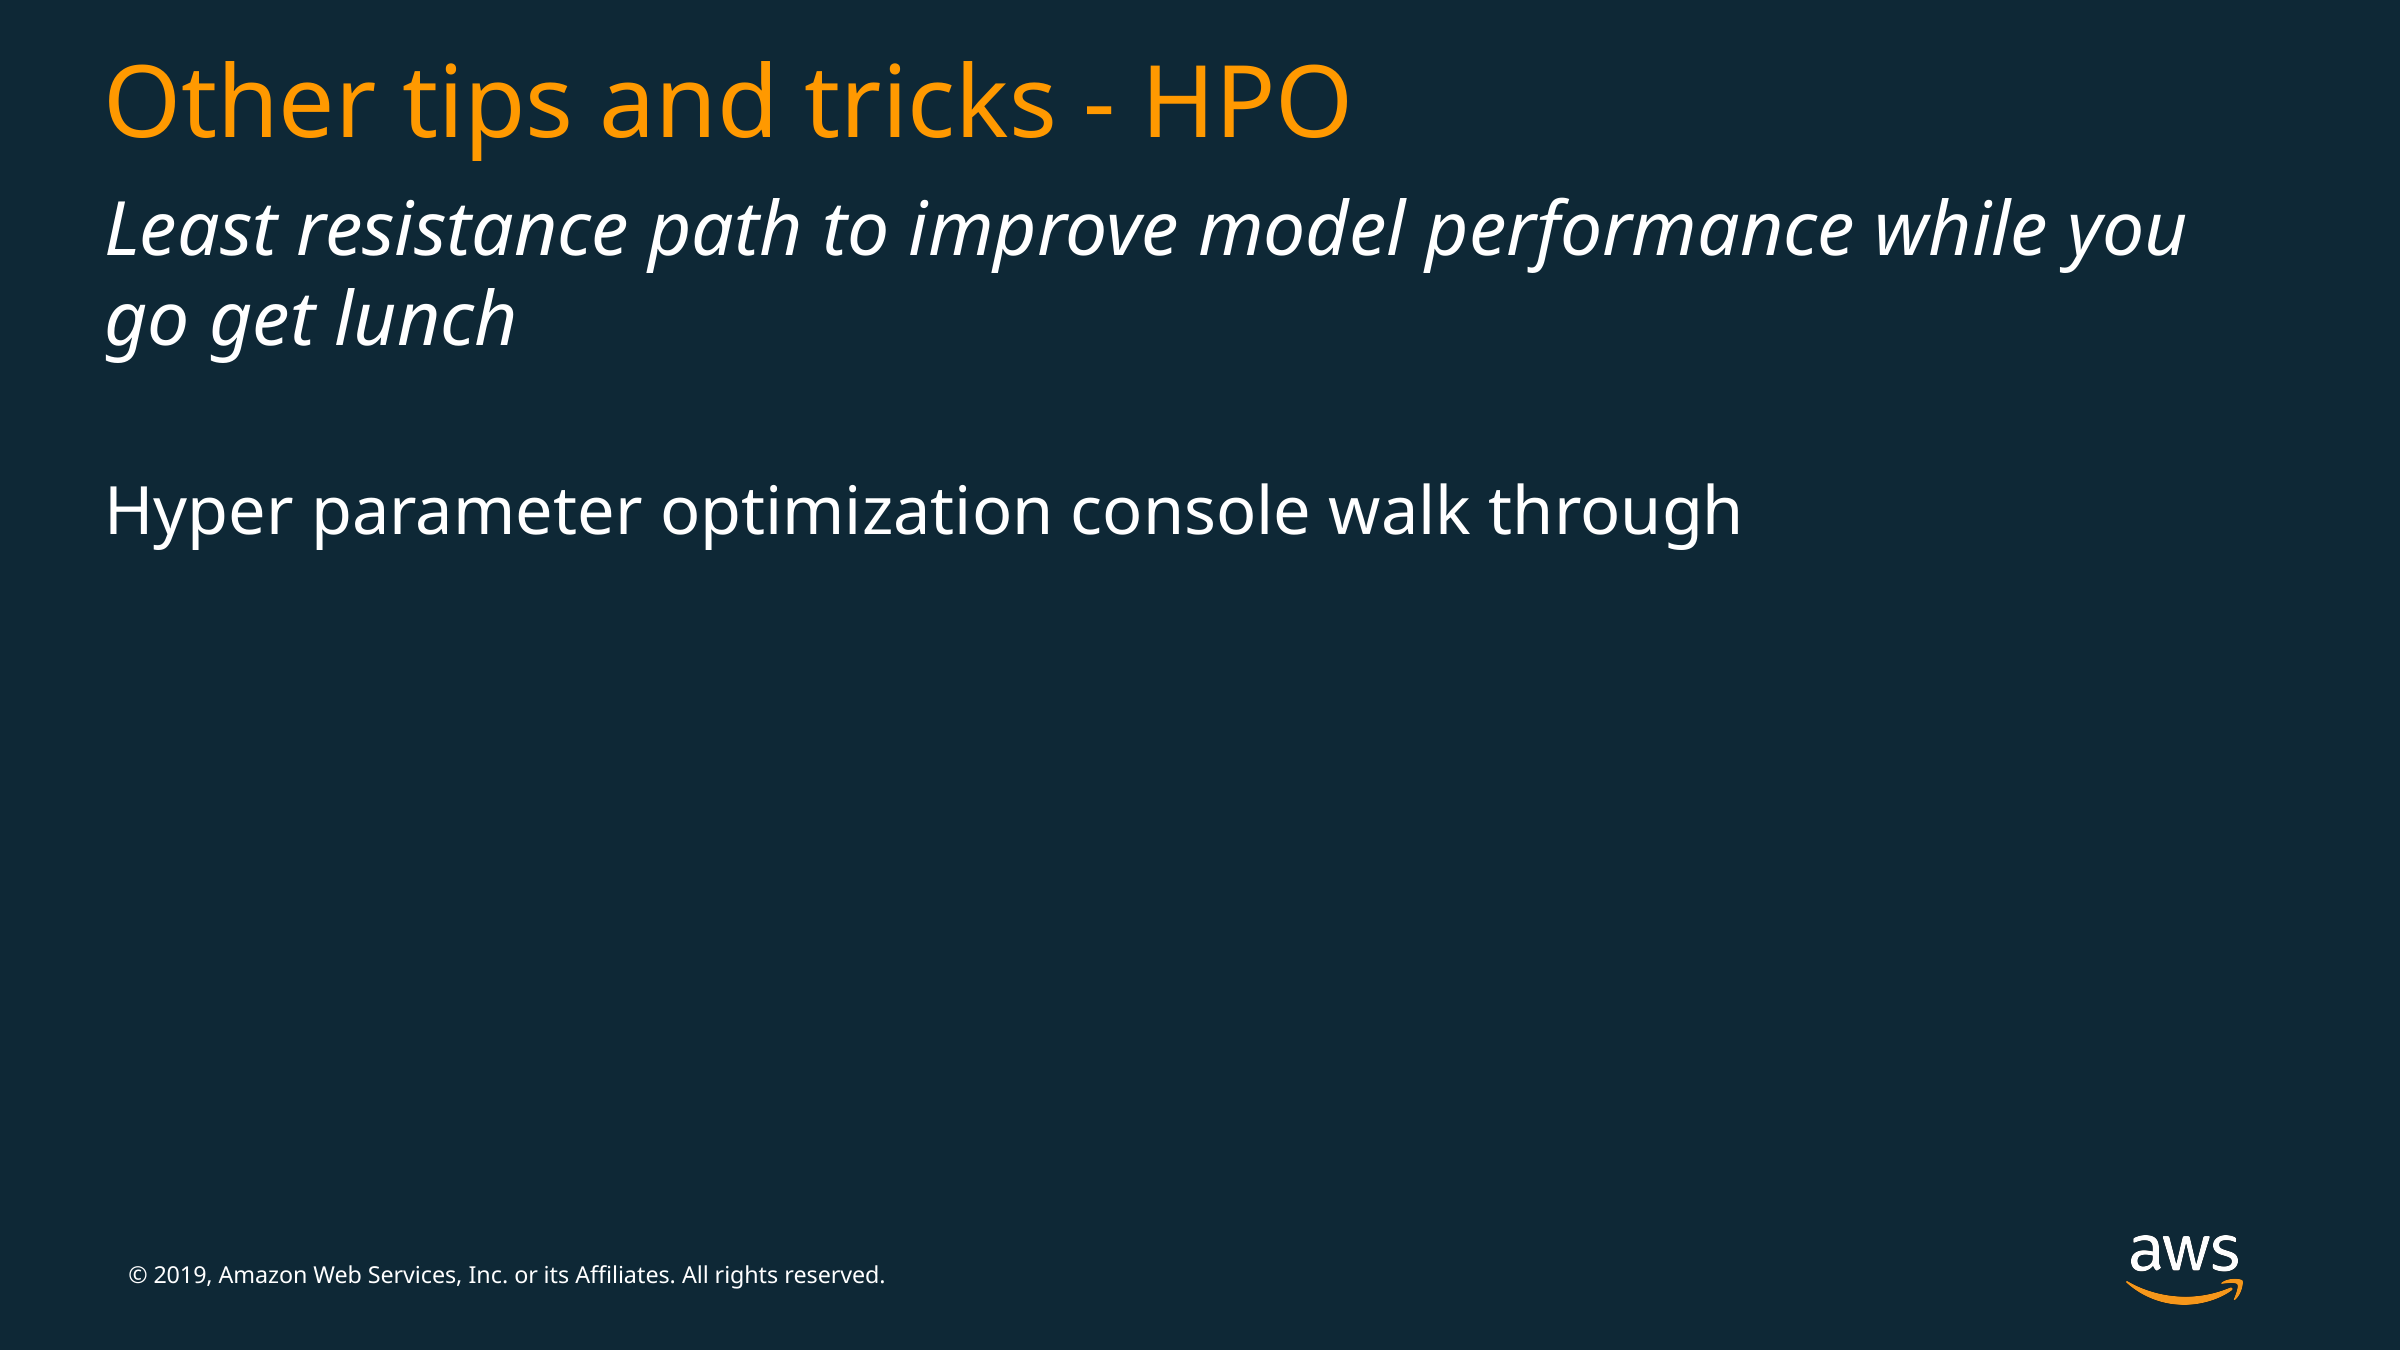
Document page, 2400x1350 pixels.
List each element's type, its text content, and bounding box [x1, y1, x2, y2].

title Other tips and tricks - HPO [88, 30, 2242, 174]
picture [2126, 1235, 2243, 1305]
list Least resistance path to improve model performance while you go get lunch Hyper parameter optimization console walk through [89, 173, 2243, 1198]
